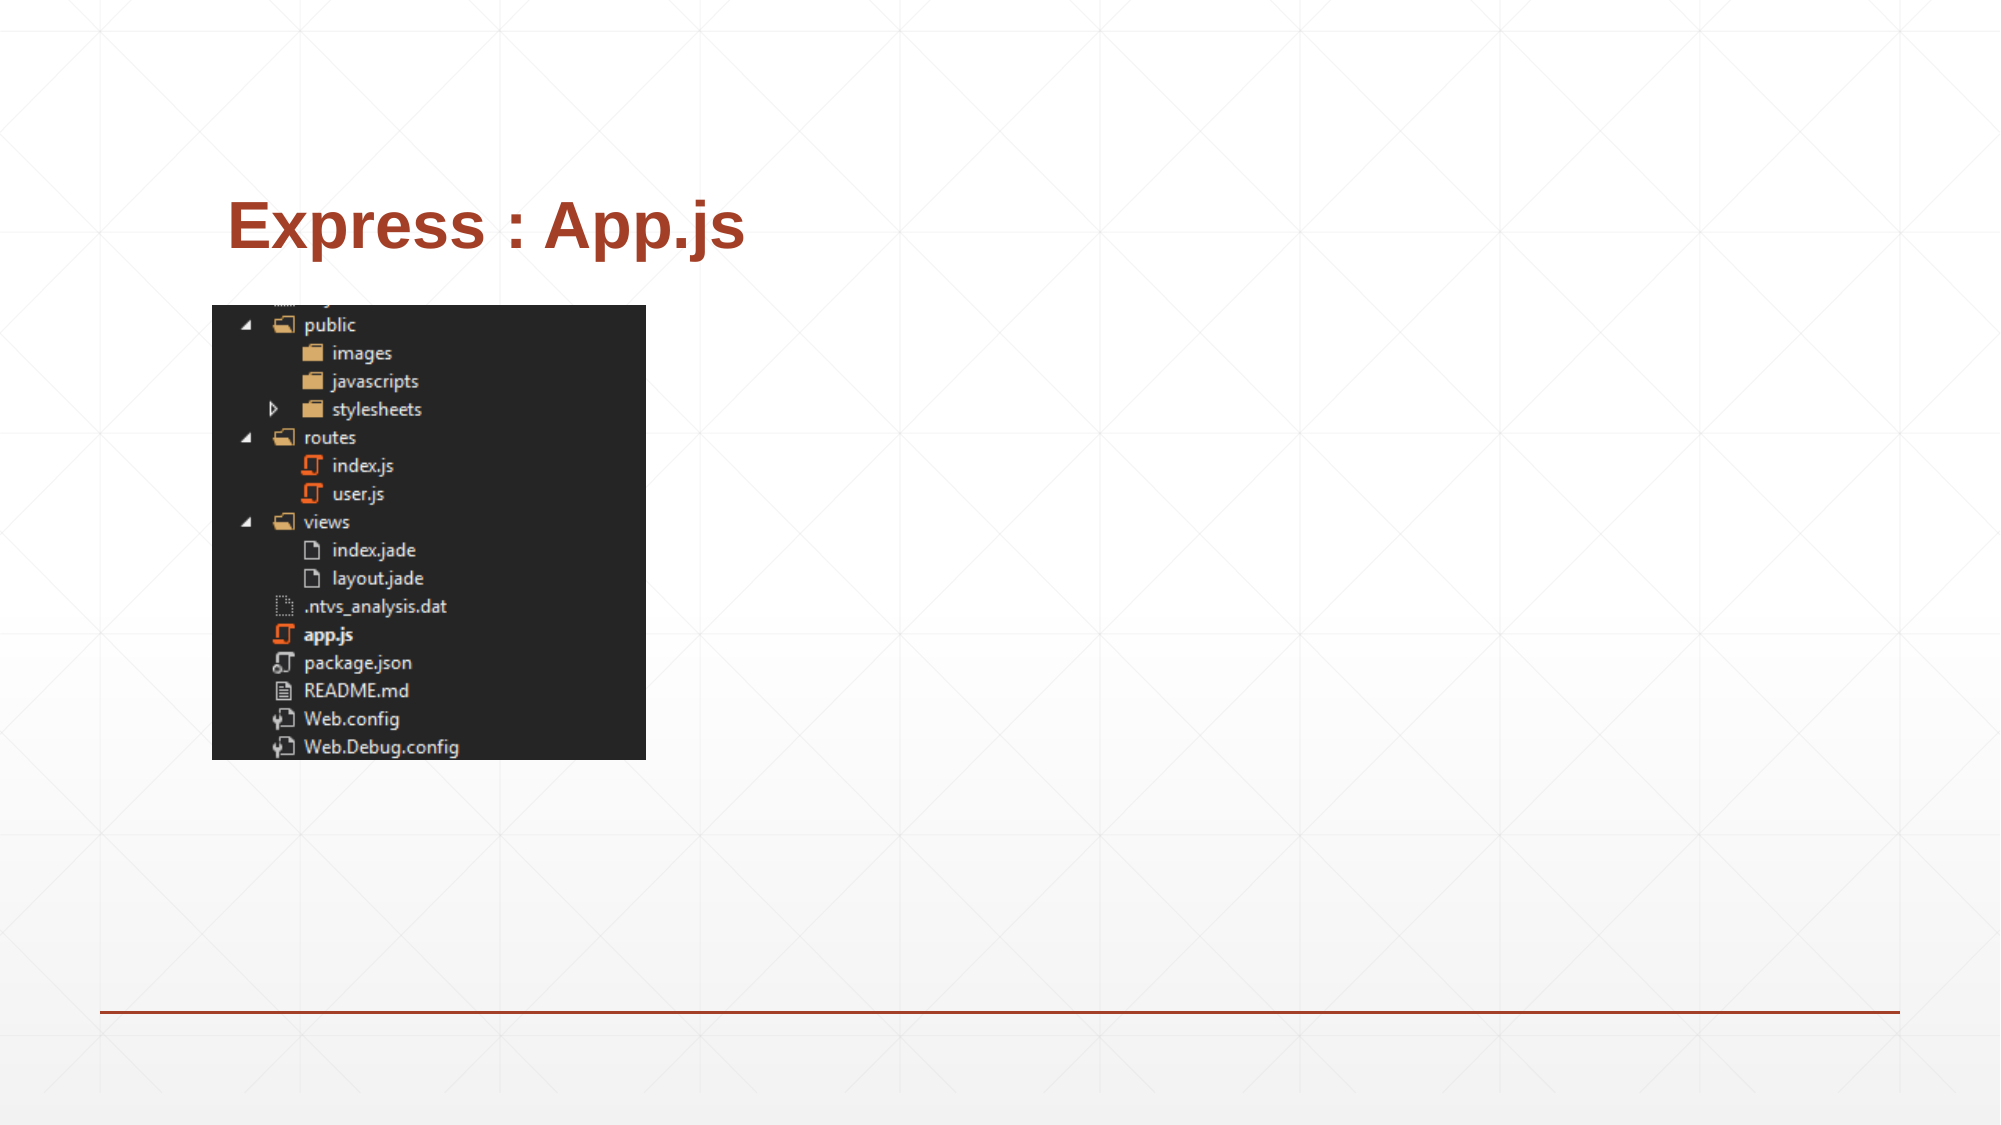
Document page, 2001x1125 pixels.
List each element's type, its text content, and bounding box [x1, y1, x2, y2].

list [212, 305, 646, 760]
title Express : App.js [212, 82, 1788, 271]
